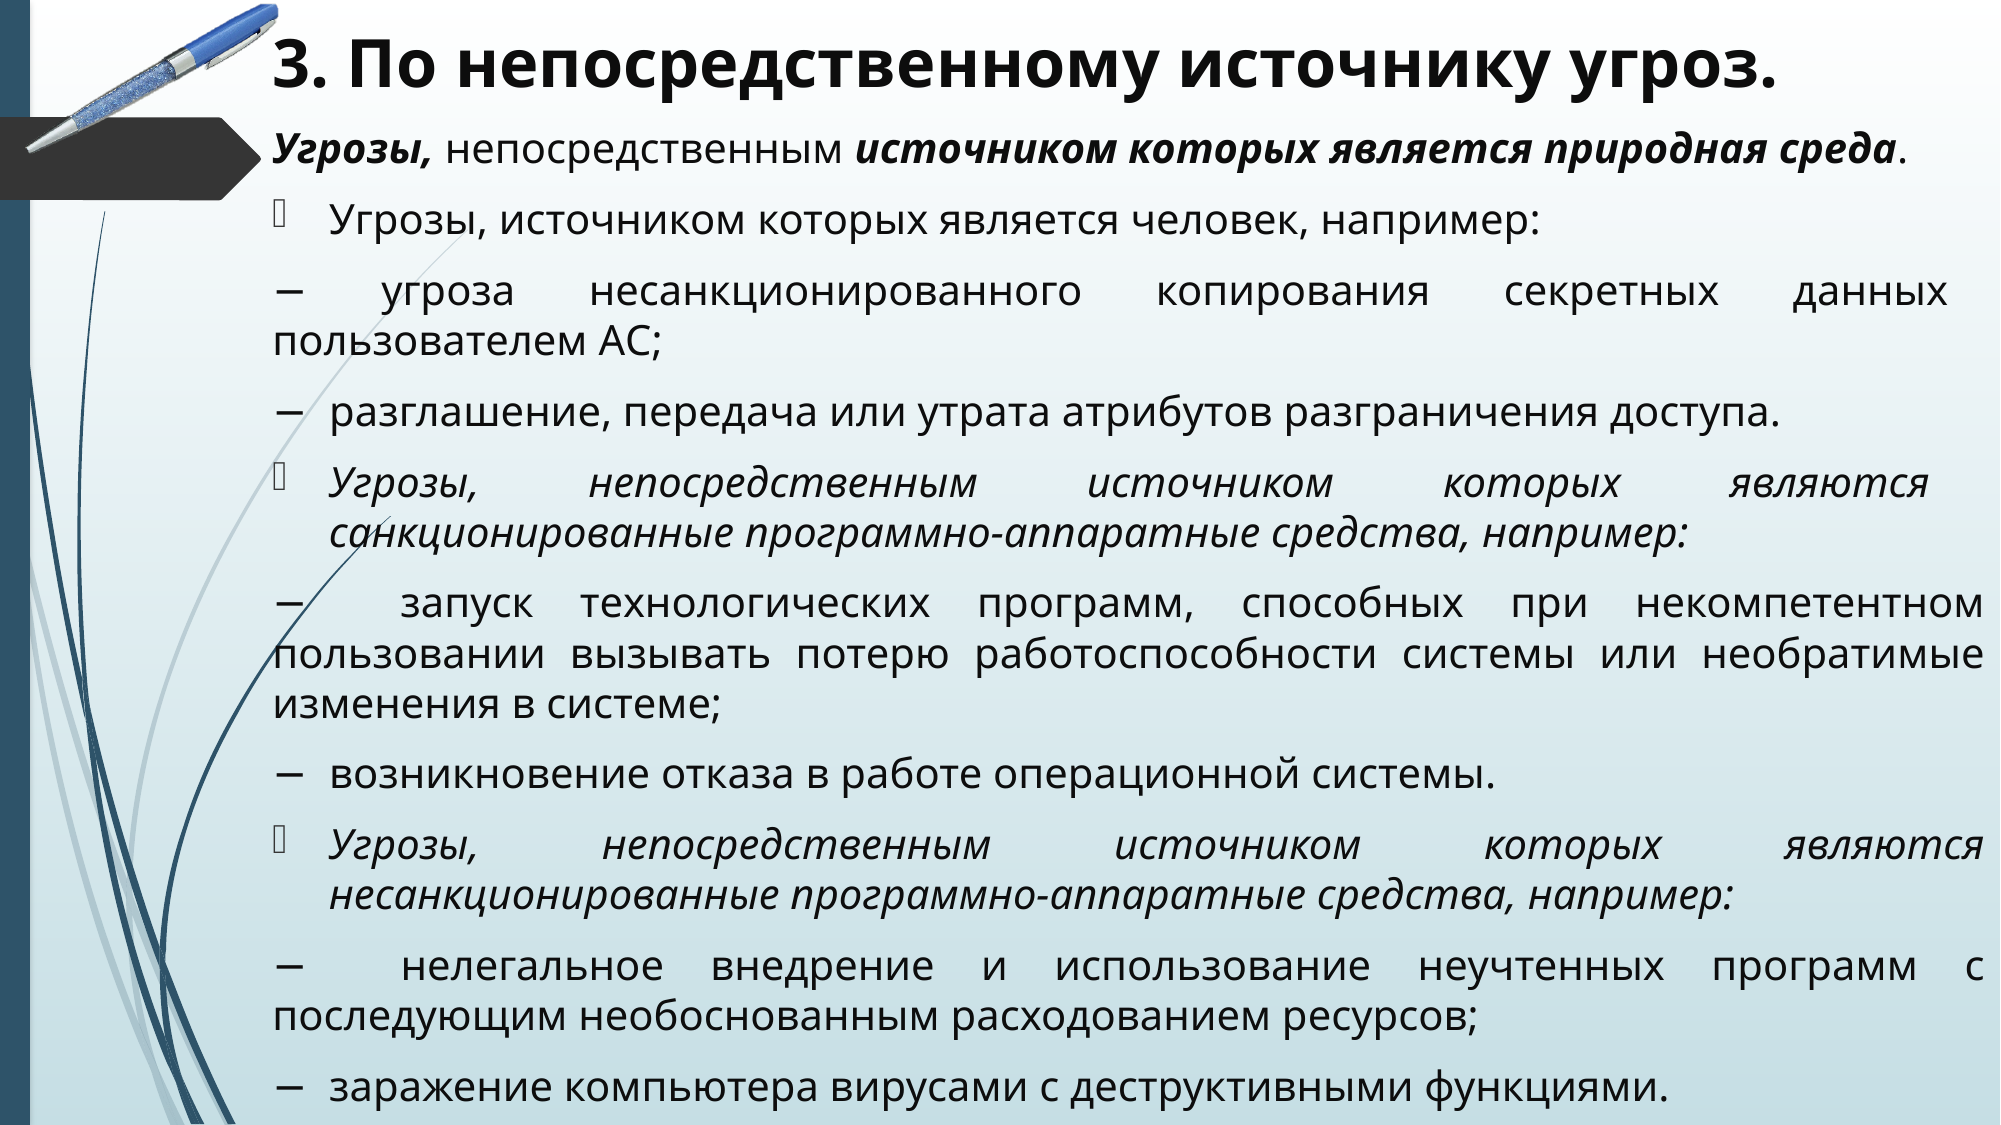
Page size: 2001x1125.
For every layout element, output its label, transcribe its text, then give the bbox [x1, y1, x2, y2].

picture [17, 0, 281, 157]
list 3. По непосредственному источнику угроз. Угрозы, непосредственным источником которых является природная среда. Угрозы, источником которых является человек, например: − угроза несанкционированного копирования секретных данных пользователем АС; − разглашение, передача или утрата атрибутов разграничения доступа. Угрозы, непосредственным источником которых являются санкционированные программно-аппаратные средства, например: − запуск технологических программ, способных при некомпетентном пользовании вызывать потерю работоспособности системы или необратимые изменения в системе; − возникновение отказа в работе операционной системы. Угрозы, непосредственным источником которых являются несанкционированные программно-аппаратные средства, например: − нелегальное внедрение и использование неучтенных программ с последующим необоснованным расходованием ресурсов; − заражение компьютера вирусами с деструктивными функциями. [257, 13, 2000, 1095]
